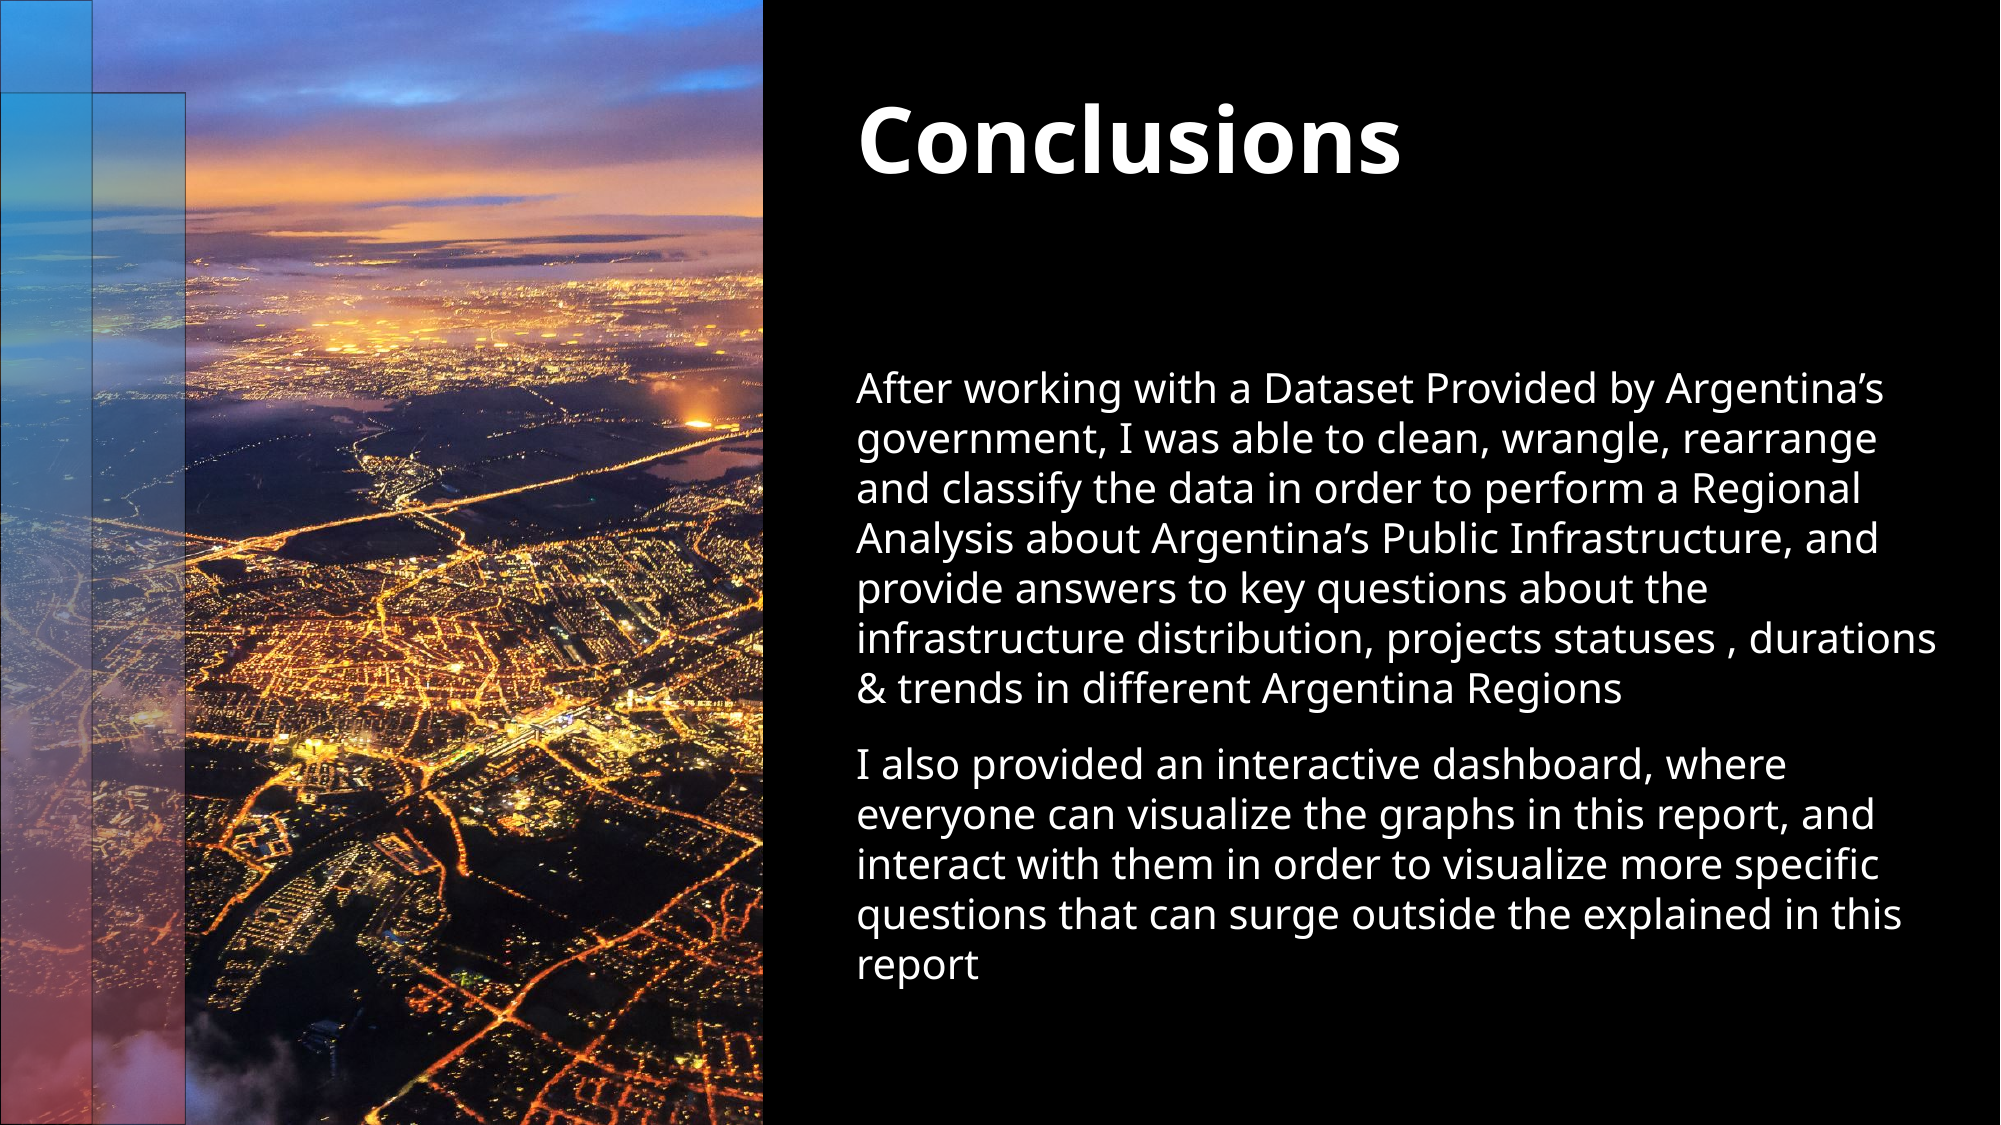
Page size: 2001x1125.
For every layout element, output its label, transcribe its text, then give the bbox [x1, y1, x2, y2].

picture [0, 0, 763, 1125]
list After working with a Dataset Provided by Argentina’s government, I was able to clean, wrangle, rearrange and classify the data in order to perform a Regional Analysis about Argentina’s Public Infrastructure, and provide answers to key questions about the infrastructure distribution, projects statuses , durations & trends in different Argentina Regions I also provided an interactive dashboard, where everyone can visualize the graphs in this report, and interact with them in order to visualize more specific questions that can surge outside the explained in this report [841, 354, 1970, 999]
text_box [763, 0, 2000, 1125]
title Conclusions [841, 74, 1970, 329]
